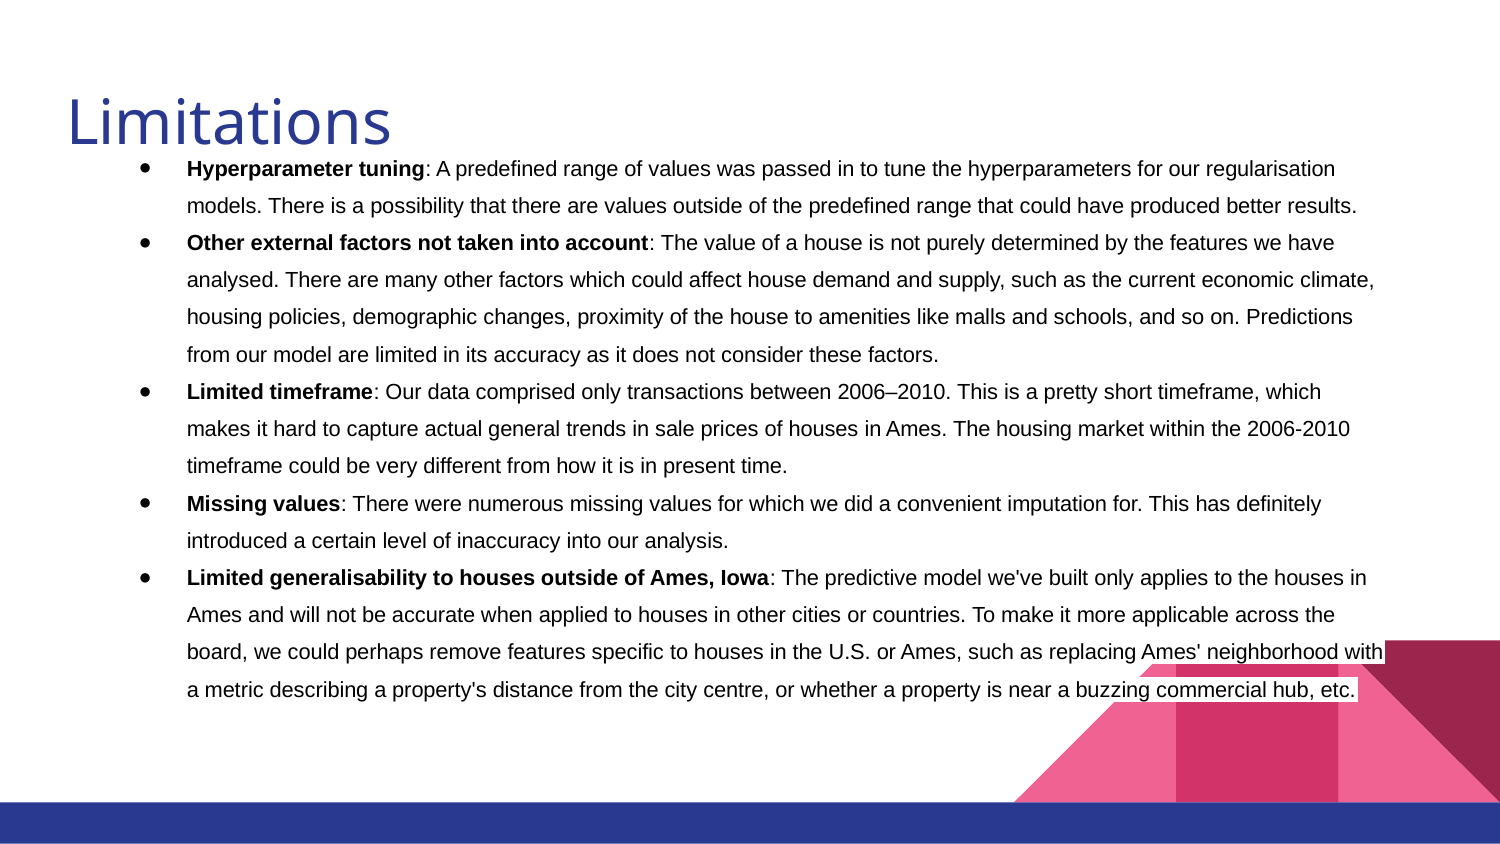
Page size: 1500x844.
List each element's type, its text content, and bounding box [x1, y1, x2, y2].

title Limitations [51, 67, 1449, 128]
list Hyperparameter tuning: A predefined range of values was passed in to tune the hyperparameters for our regularisation models. There is a possibility that there are values outside of the predefined range that could have produced better results. Other external factors not taken into account: The value of a house is not purely determined by the features we have analysed. There are many other factors which could affect house demand and supply, such as the current economic climate, housing policies, demographic changes, proximity of the house to amenities like malls and schools, and so on. Predictions from our model are limited in its accuracy as it does not consider these factors. Limited timeframe: Our data comprised only transactions between 2006–2010. This is a pretty short timeframe, which makes it hard to capture actual general trends in sale prices of houses in Ames. The housing market within the 2006-2010 timeframe could be very different from how it is in present time. Missing values: There were numerous missing values for which we did a convenient imputation for. This has definitely introduced a certain level of inaccuracy into our analysis. Limited generalisability to houses outside of Ames, Iowa: The predictive model we've built only applies to the houses in Ames and will not be accurate when applied to houses in other cities or countries. To make it more applicable across the board, we could perhaps remove features specific to houses in the U.S. or Ames, such as replacing Ames' neighborhood with a metric describing a property's distance from the city centre, or whether a property is near a buzzing commercial hub, etc. [51, 128, 1449, 677]
